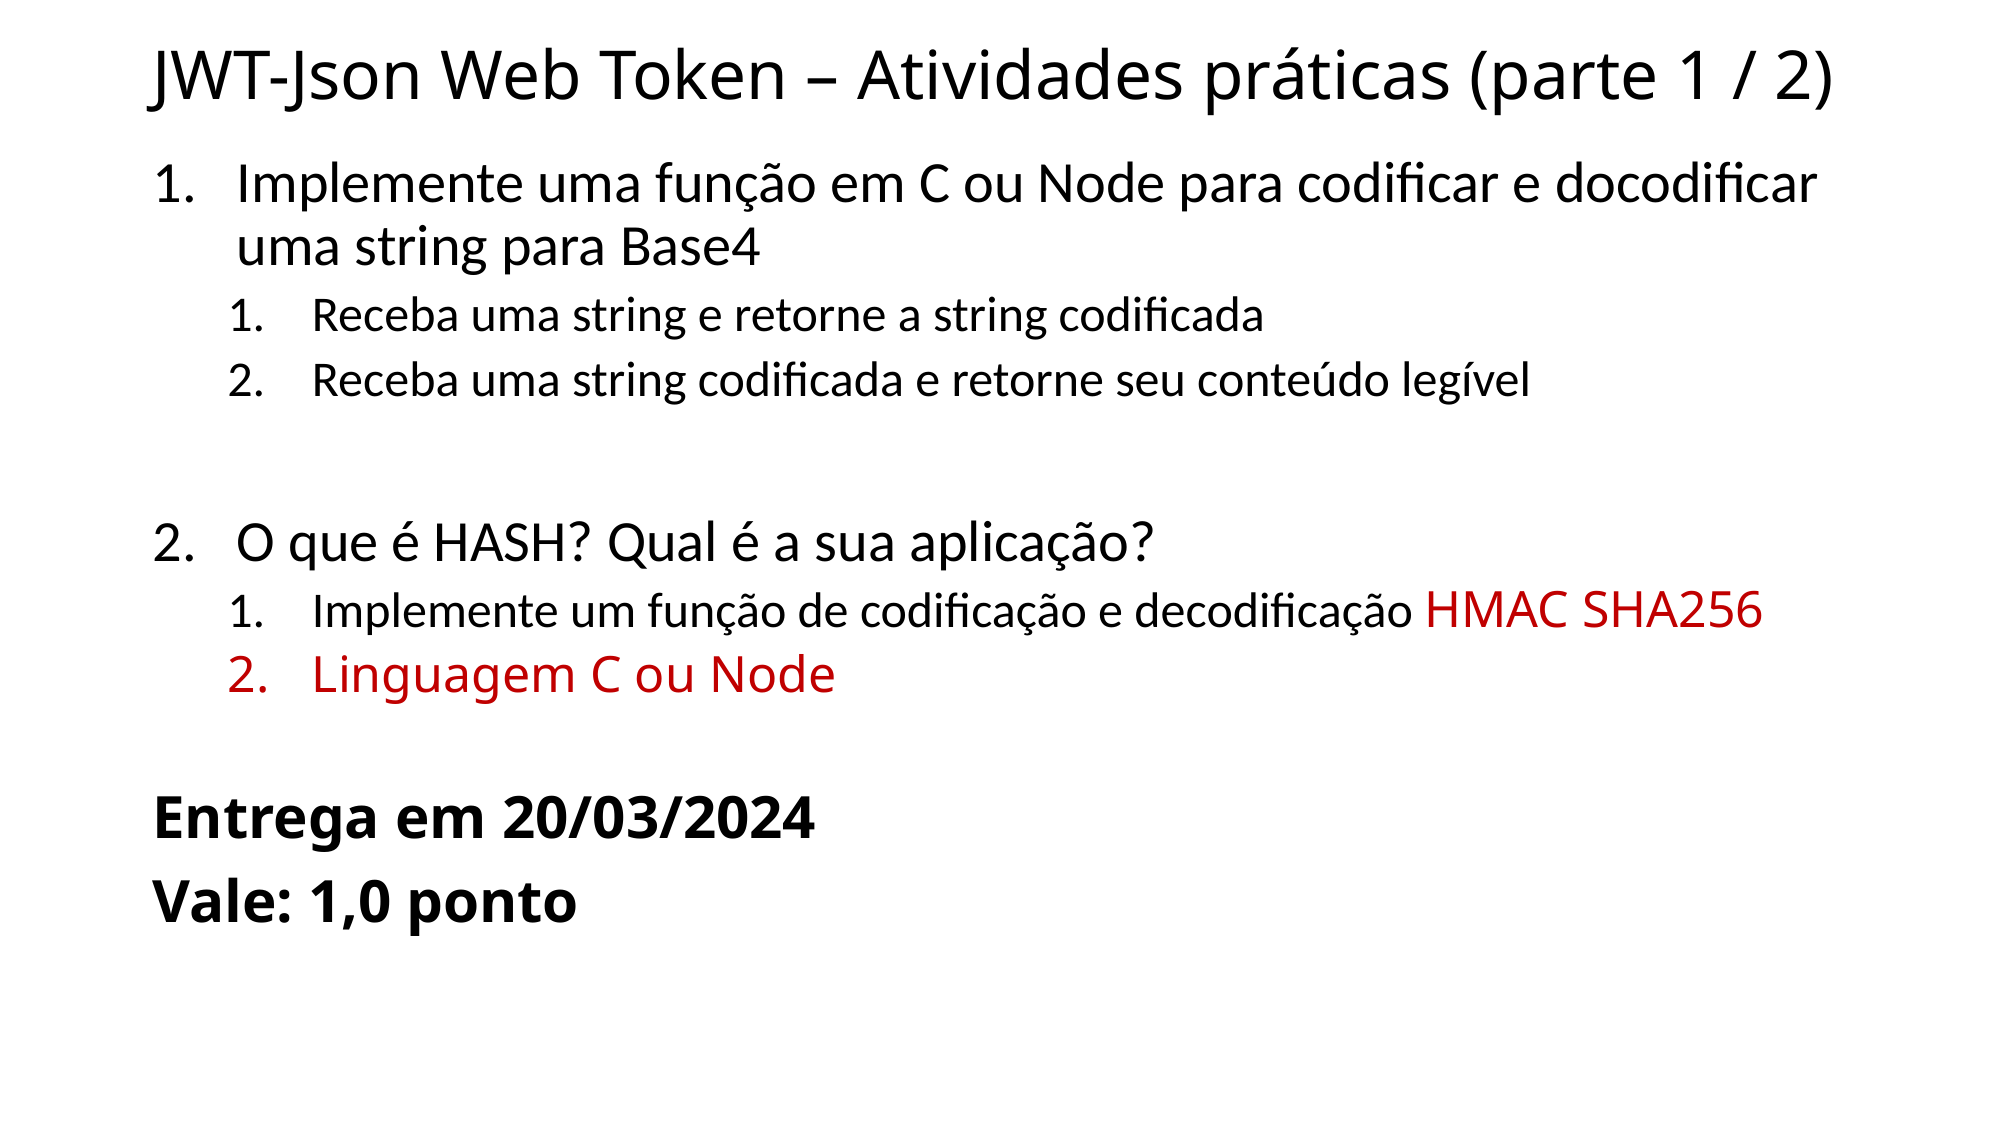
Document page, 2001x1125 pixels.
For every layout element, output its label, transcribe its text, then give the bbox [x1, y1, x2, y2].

list Implemente uma função em C ou Node para codificar e docodificar uma string para Base4 Receba uma string e retorne a string codificada Receba uma string codificada e retorne seu conteúdo legível O que é HASH? Qual é a sua aplicação? Implemente um função de codificação e decodificação HMAC SHA256 Linguagem C ou Node Entrega em 20/03/2024 Vale: 1,0 ponto [137, 144, 1863, 1096]
title JWT-Json Web Token – Atividades práticas (parte 1 / 2) [137, 29, 1863, 126]
